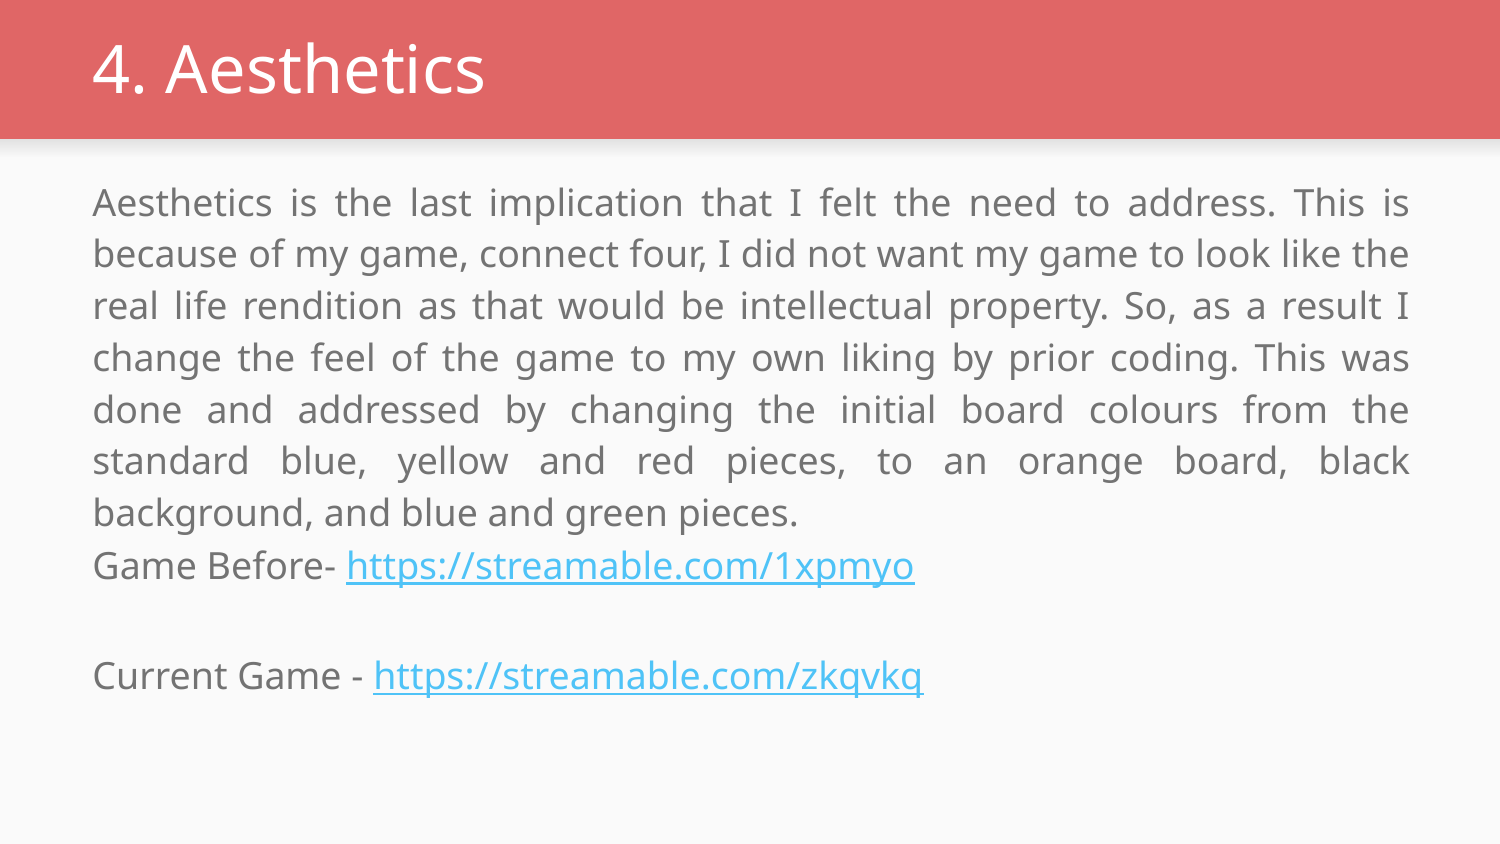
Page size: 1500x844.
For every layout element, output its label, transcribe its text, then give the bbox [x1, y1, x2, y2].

list Aesthetics is the last implication that I felt the need to address. This is because of my game, connect four, I did not want my game to look like the real life rendition as that would be intellectual property. So, as a result I change the feel of the game to my own liking by prior coding. This was done and addressed by changing the initial board colours from the standard blue, yellow and red pieces, to an orange board, black background, and blue and green pieces. Game Before- https://streamable.com/1xpmyo Current Game - https://streamable.com/zkqvkq [77, 156, 1427, 760]
title 4. Aesthetics [77, 0, 1427, 123]
